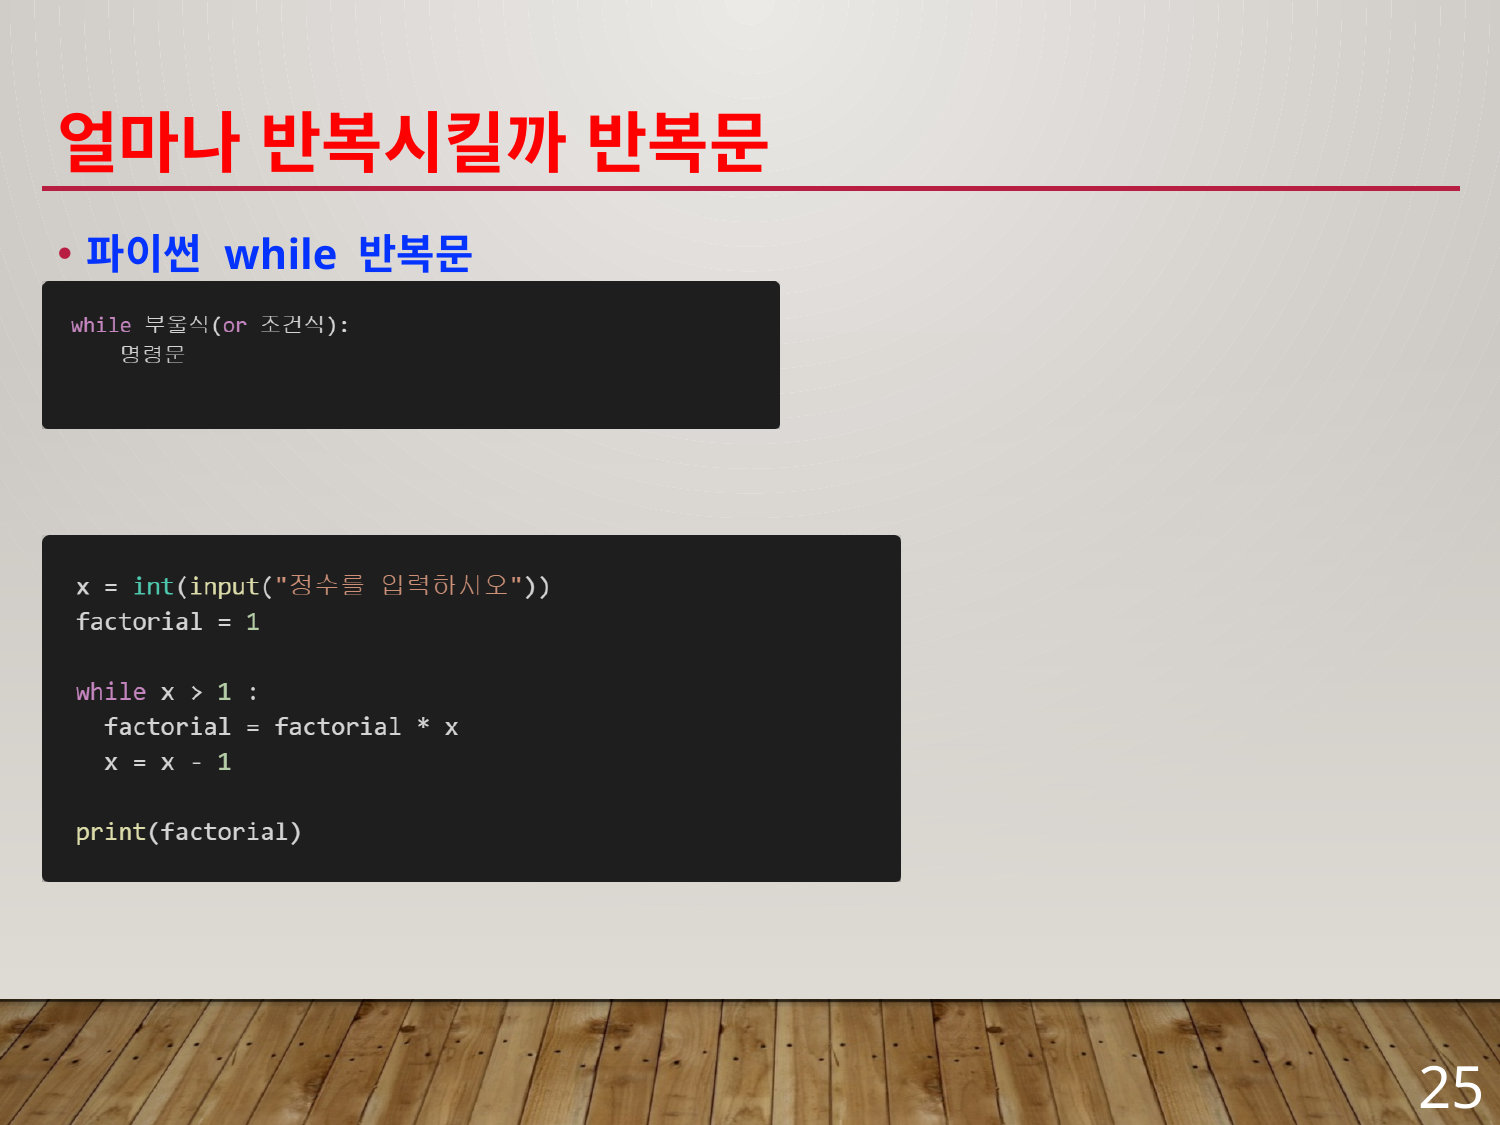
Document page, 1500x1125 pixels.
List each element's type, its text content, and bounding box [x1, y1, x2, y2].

picture [42, 535, 901, 883]
picture [0, 999, 1500, 1125]
title 얼마나 반복시킬까 반복문 [42, 16, 1461, 189]
list 파이썬 while 반복문 [42, 210, 1461, 993]
picture [42, 281, 780, 430]
